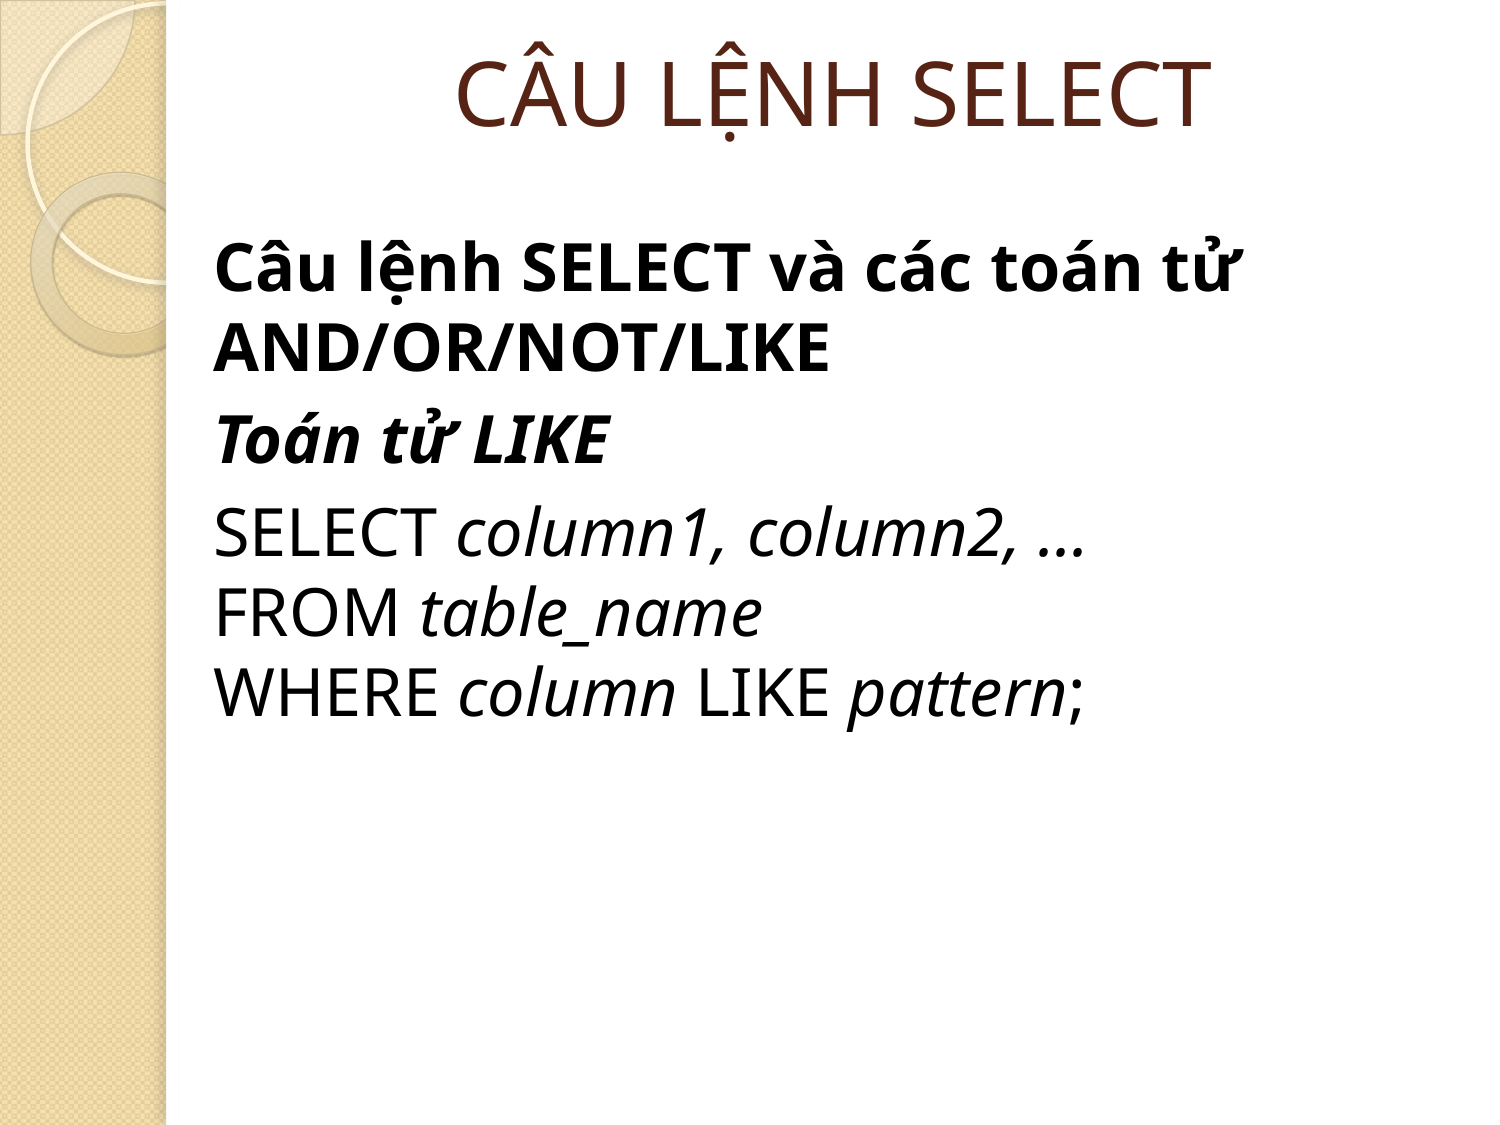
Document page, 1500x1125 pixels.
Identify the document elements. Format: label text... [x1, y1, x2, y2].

text_box CÂU LỆNH SELECT [158, 29, 1500, 187]
picture [0, 15, 166, 1125]
list Câu lệnh SELECT và các toán tử AND/OR/NOT/LIKE Toán tử LIKE SELECT column1, column2, ... FROM table_name WHERE column LIKE pattern; [187, 217, 1480, 933]
